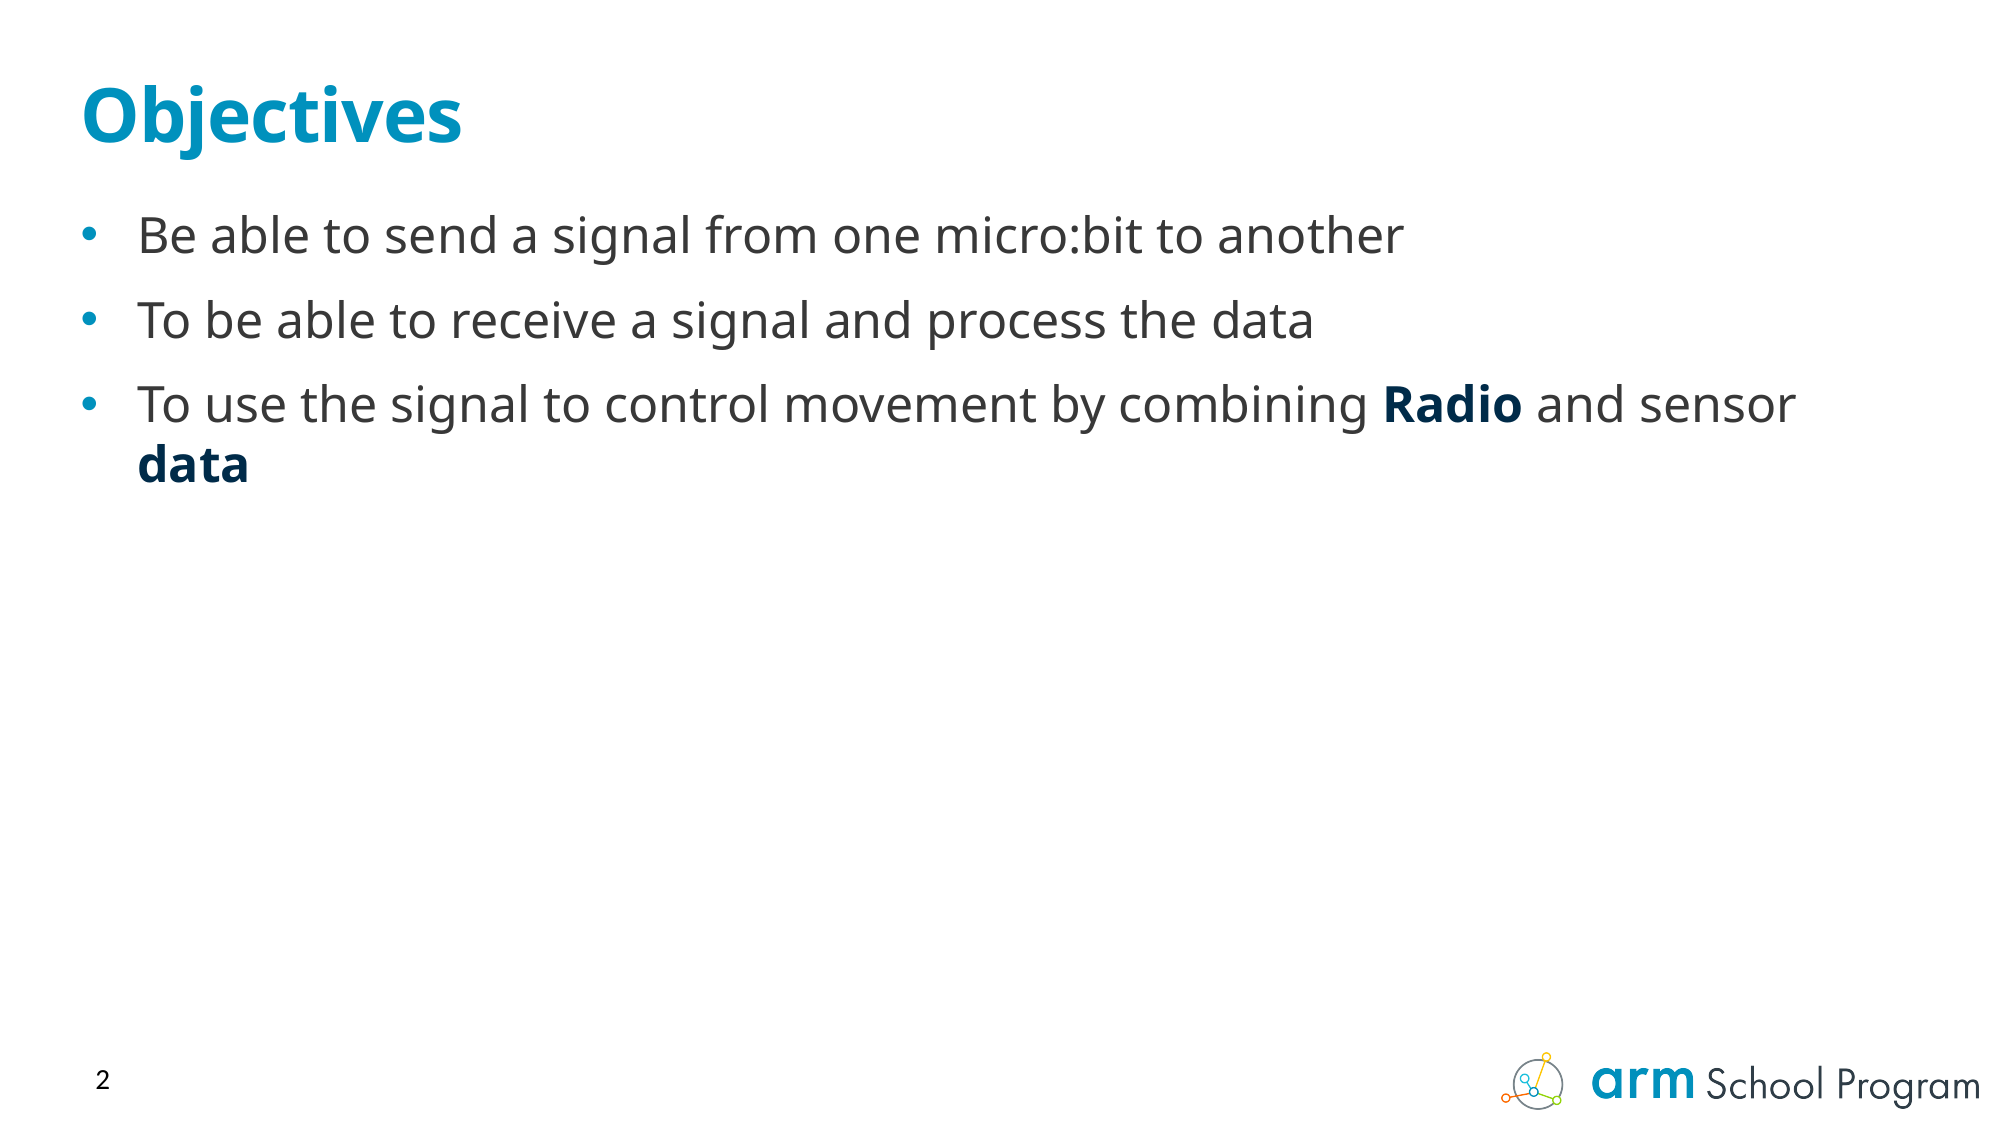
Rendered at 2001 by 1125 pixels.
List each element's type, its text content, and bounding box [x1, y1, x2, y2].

picture [1501, 1052, 1979, 1110]
slide_number 2 [80, 1052, 297, 1113]
list Be able to send a signal from one micro:bit to another To be able to receive a signal and process the data To use the signal to control movement by combining Radio and sensor data [80, 203, 1915, 957]
title Objectives [80, 48, 1915, 158]
